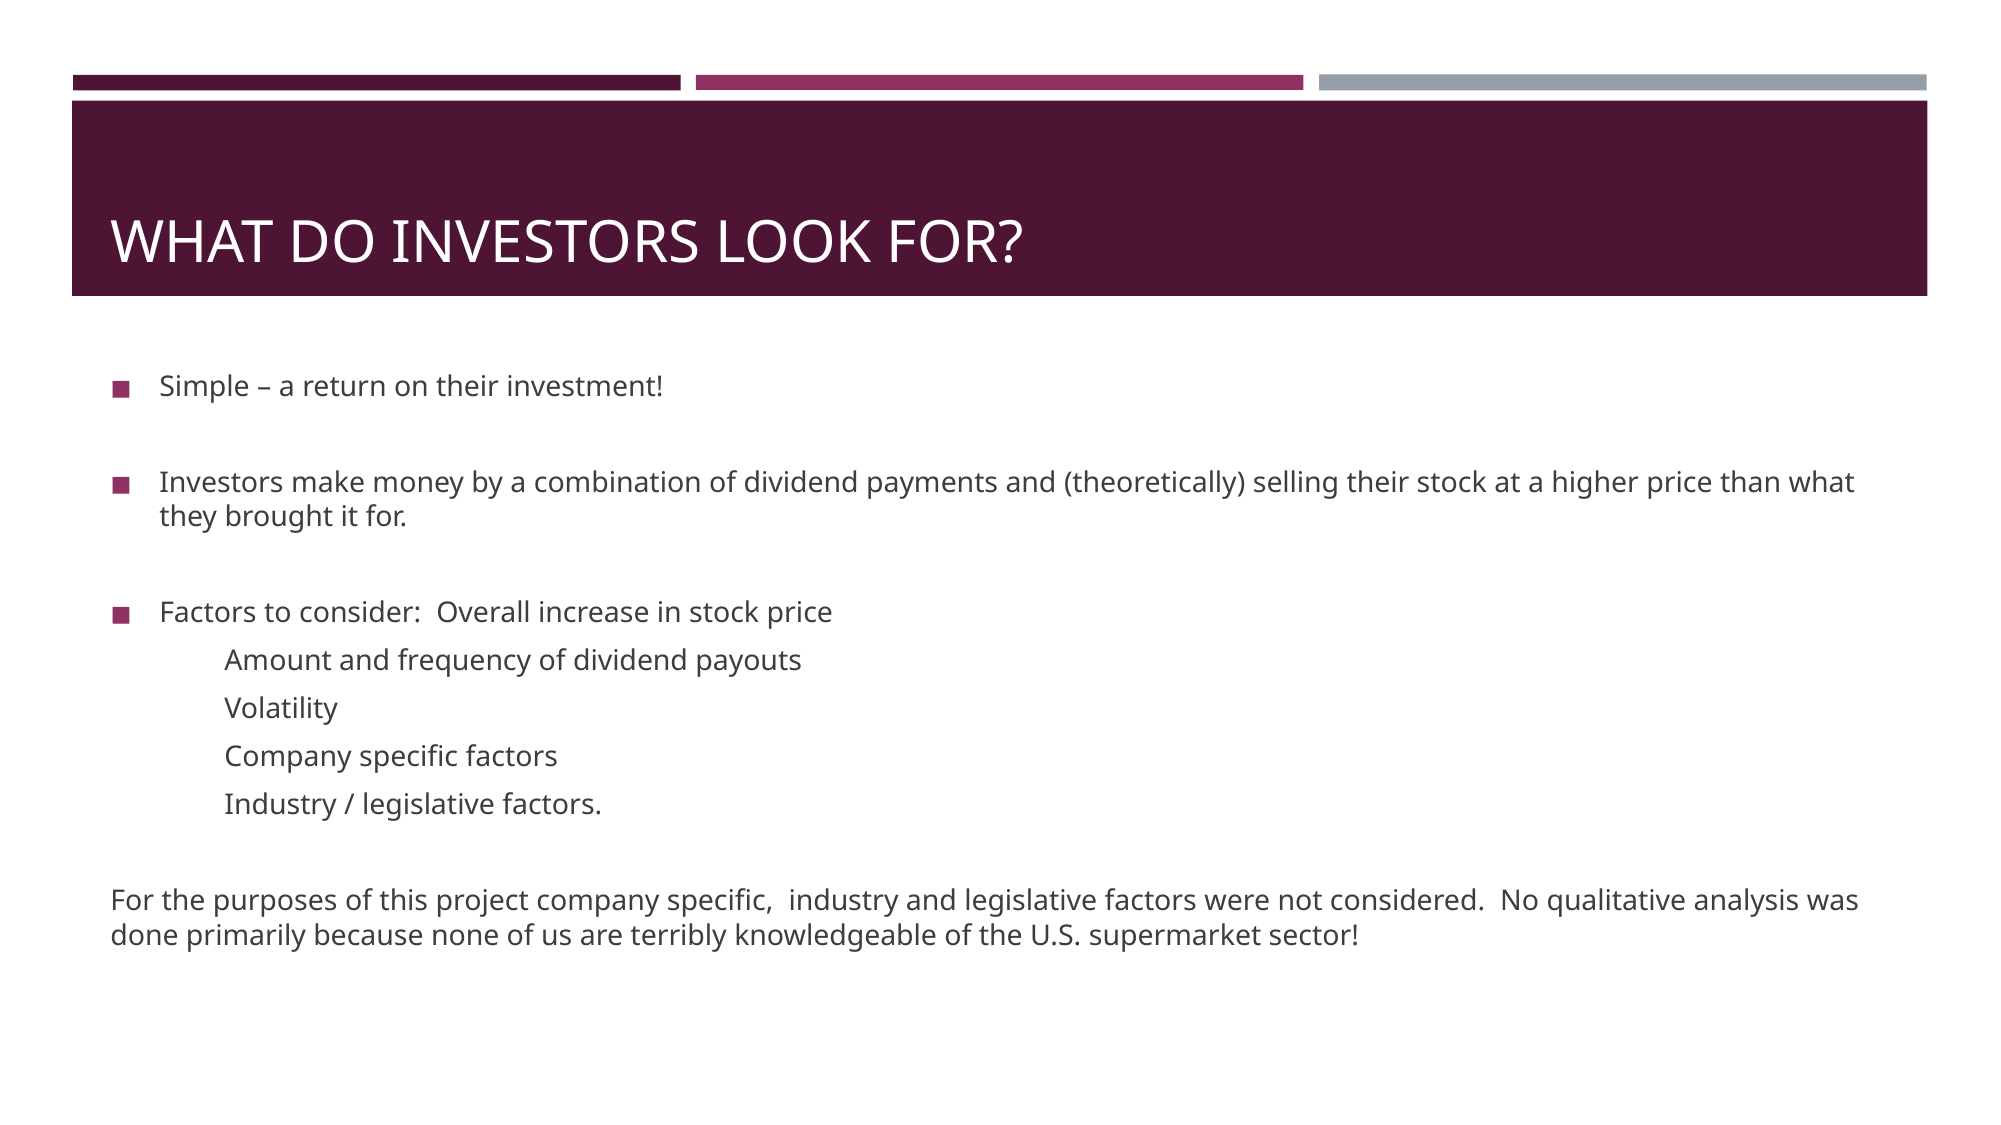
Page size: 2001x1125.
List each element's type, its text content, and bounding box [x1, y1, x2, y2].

title WHAT DO INVESTORS LOOK FOR? [95, 115, 1905, 282]
list Simple – a return on their investment! Investors make money by a combination of dividend payments and (theoretically) selling their stock at a higher price than what they brought it for. Factors to consider: Overall increase in stock price Amount and frequency of dividend payouts Volatility Company specific factors Industry / legislative factors. For the purposes of this project company specific, industry and legislative factors were not considered. No qualitative analysis was done primarily because none of us are terribly knowledgeable of the U.S. supermarket sector! [95, 357, 1905, 962]
